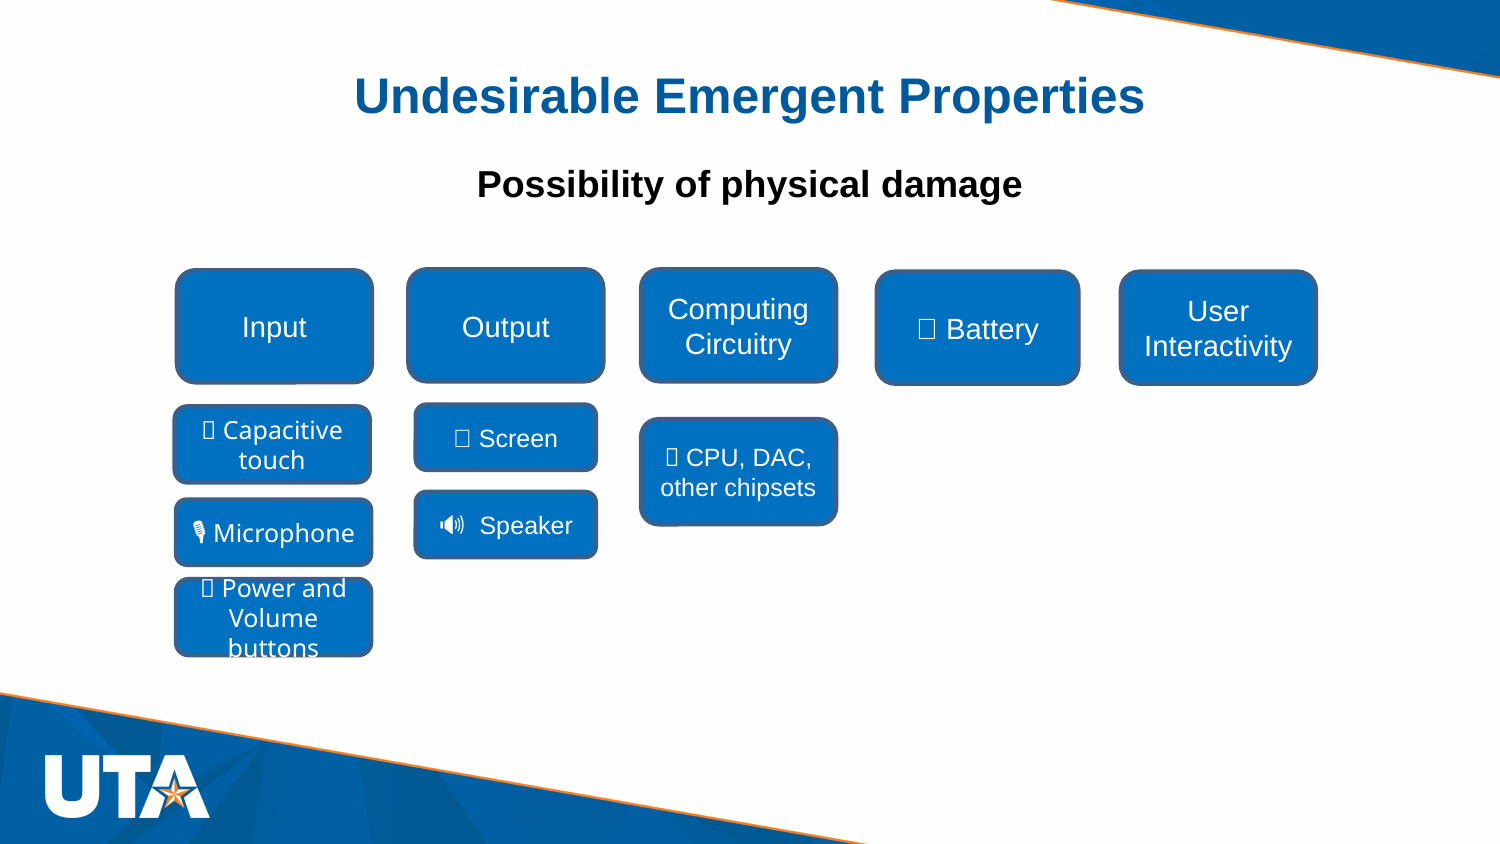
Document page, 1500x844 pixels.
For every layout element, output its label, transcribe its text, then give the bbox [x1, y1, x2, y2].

list Possibility of physical damage [75, 152, 1425, 799]
text_box 🔘 Power and Volume buttons [173, 576, 374, 658]
text_box 📲 Capacitive touch [172, 404, 372, 485]
title Undesirable Emergent Properties [75, 45, 1425, 142]
text_box Computing Circuitry [638, 267, 839, 384]
picture [0, 0, 1500, 844]
text_box 📱 Screen [413, 402, 599, 473]
text_box 🎙️ Microphone [173, 497, 374, 568]
text_box 🔊 Speaker [413, 489, 599, 560]
text_box Input [174, 268, 375, 385]
text_box 🔋 Battery [874, 269, 1081, 386]
text_box 🏿 CPU, DAC, other chipsets [638, 416, 839, 527]
text_box User Interactivity [1118, 269, 1319, 386]
text_box Output [406, 267, 606, 384]
